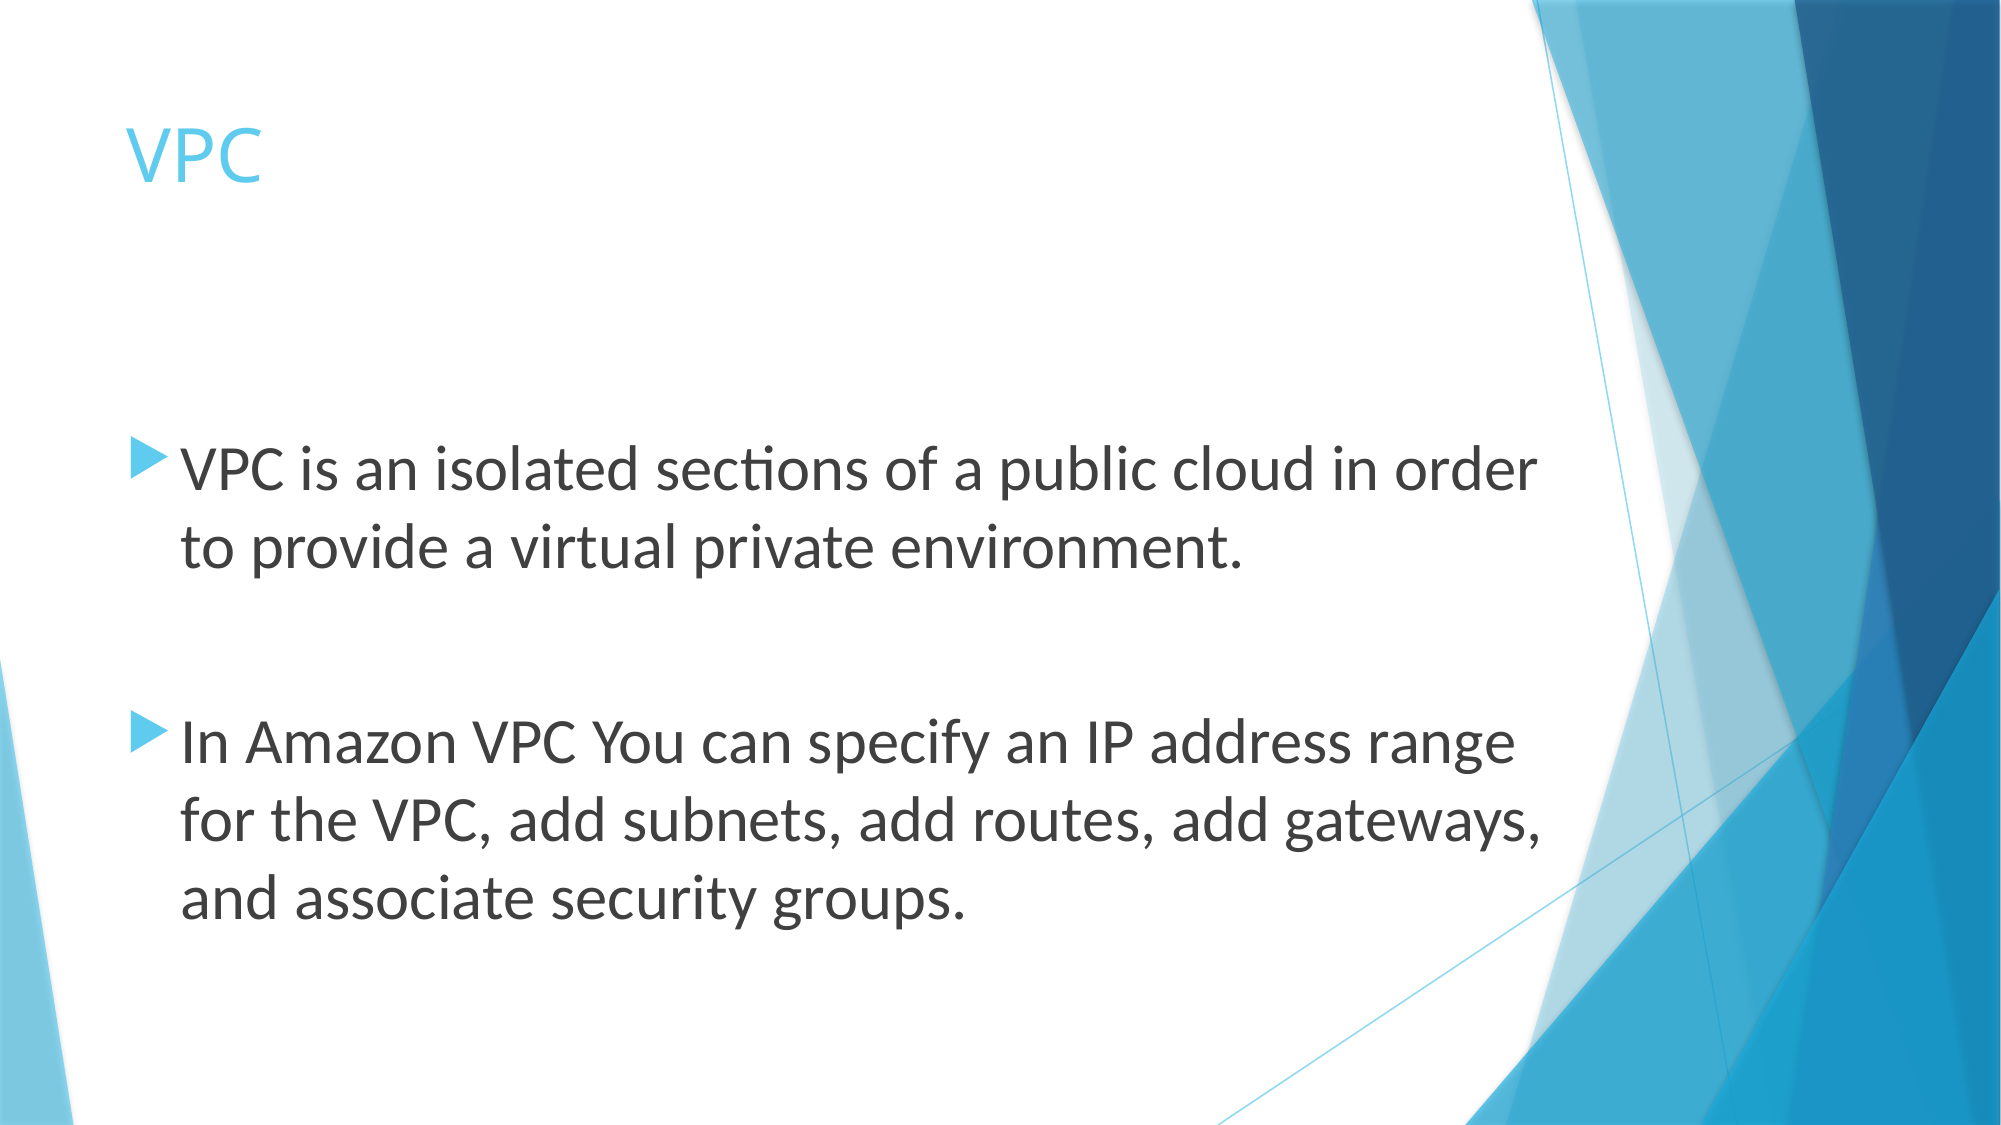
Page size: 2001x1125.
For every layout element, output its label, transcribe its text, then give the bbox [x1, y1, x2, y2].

title VPC [111, 99, 1522, 317]
list VPC is an isolated sections of a public cloud in order to provide a virtual private environment. In Amazon VPC You can specify an IP address range for the VPC, add subnets, add routes, add gateways, and associate security groups. [111, 354, 1612, 943]
